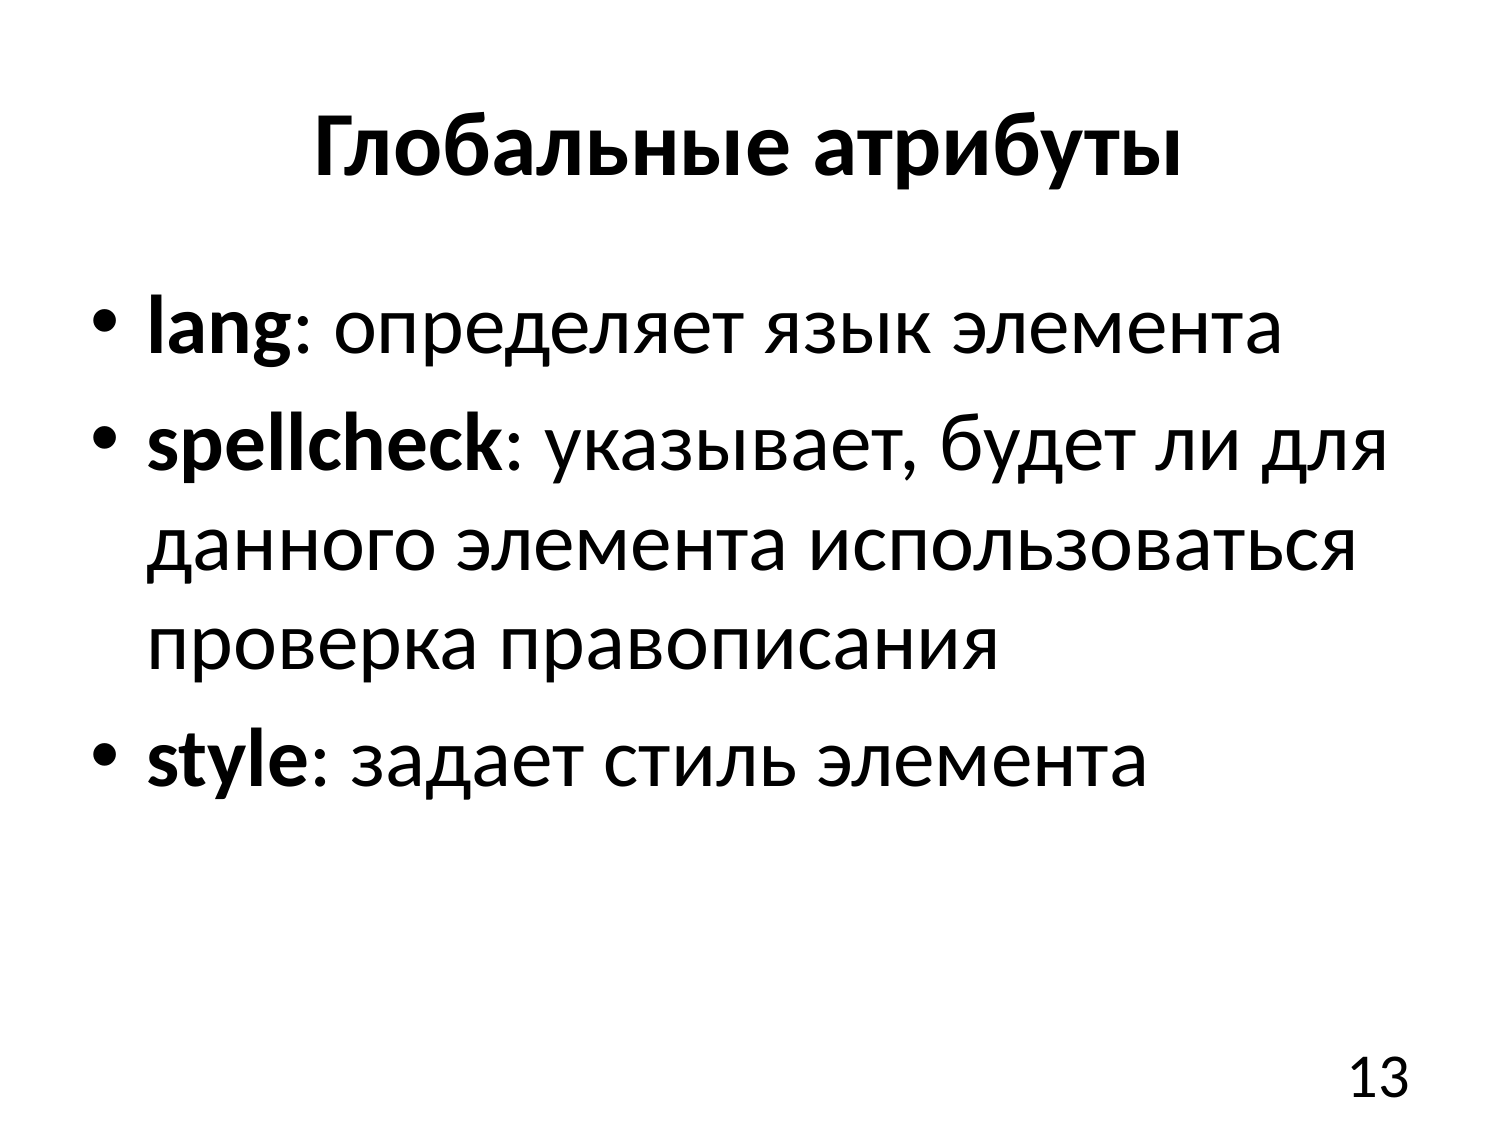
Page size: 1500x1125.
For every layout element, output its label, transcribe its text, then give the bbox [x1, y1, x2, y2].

slide_number 13 [1074, 1042, 1425, 1103]
title Глобальные атрибуты [75, 45, 1425, 233]
list lang: определяет язык элемента spellcheck: указывает, будет ли для данного элемента использоваться проверка правописания style: задает стиль элемента [75, 262, 1425, 1005]
